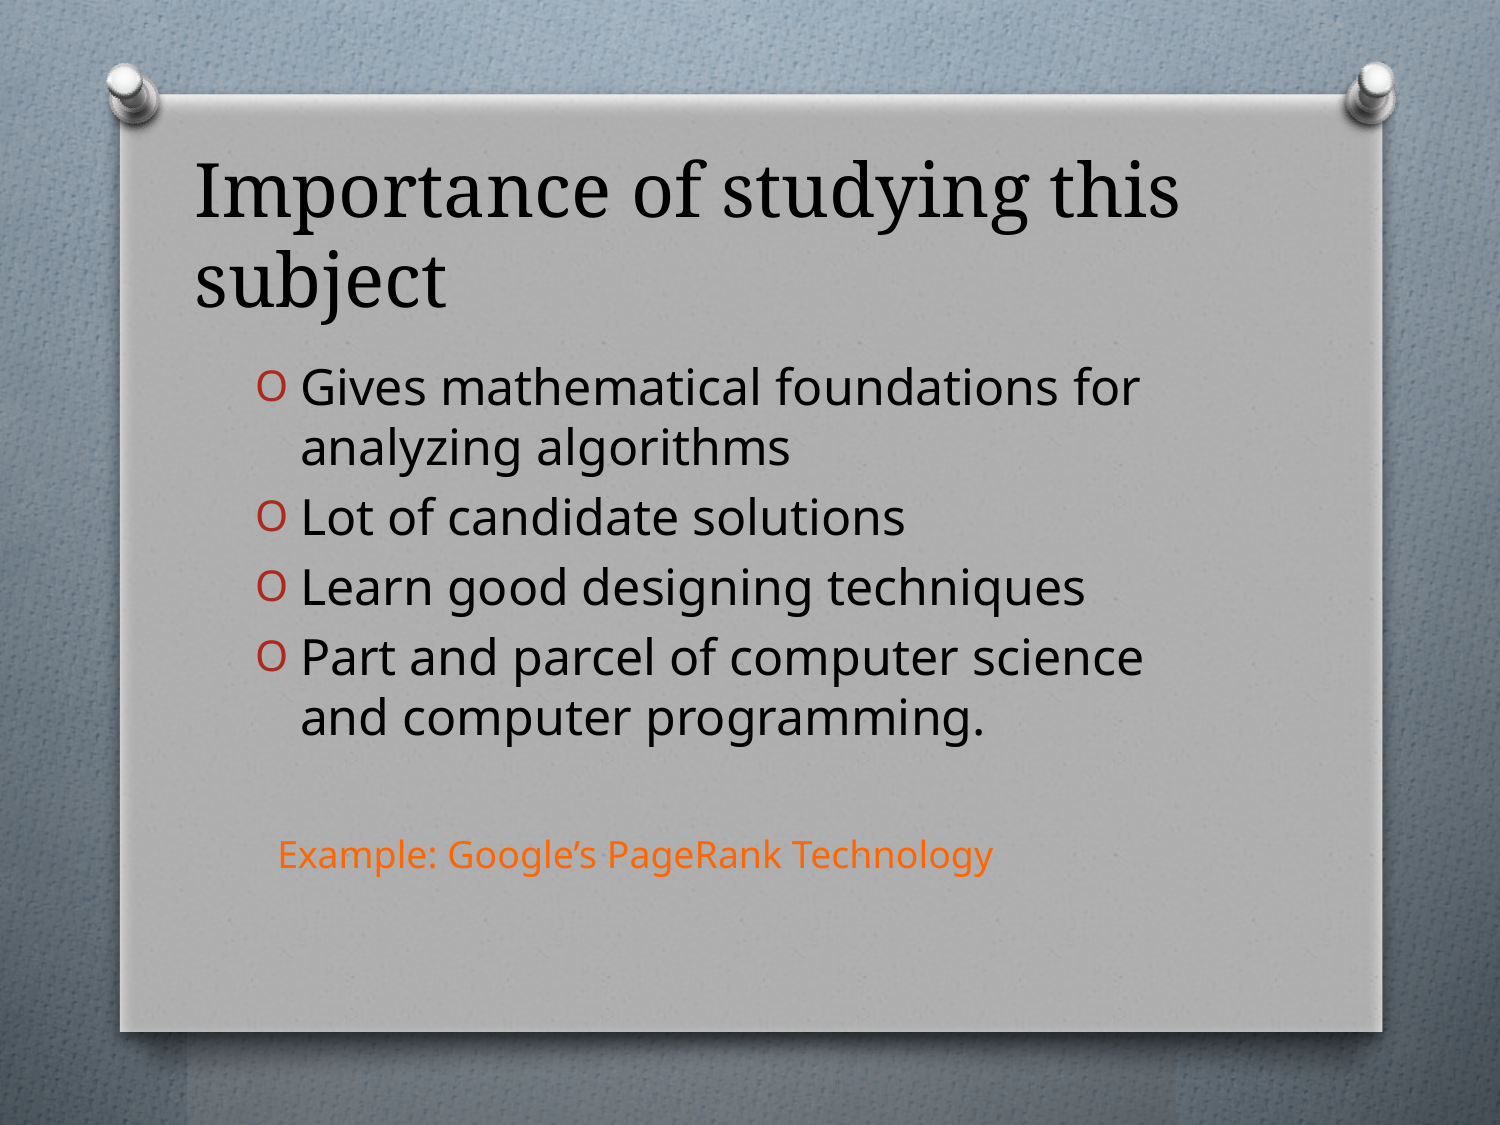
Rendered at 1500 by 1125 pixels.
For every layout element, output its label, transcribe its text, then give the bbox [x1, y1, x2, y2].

text_box Example: Google’s PageRank Technology [262, 823, 1300, 884]
picture [1317, 35, 1439, 156]
list Gives mathematical foundations for analyzing algorithms Lot of candidate solutions Learn good designing techniques Part and parcel of computer science and computer programming. [240, 347, 1257, 939]
picture [75, 29, 198, 153]
title Importance of studying this subject [179, 134, 1323, 332]
